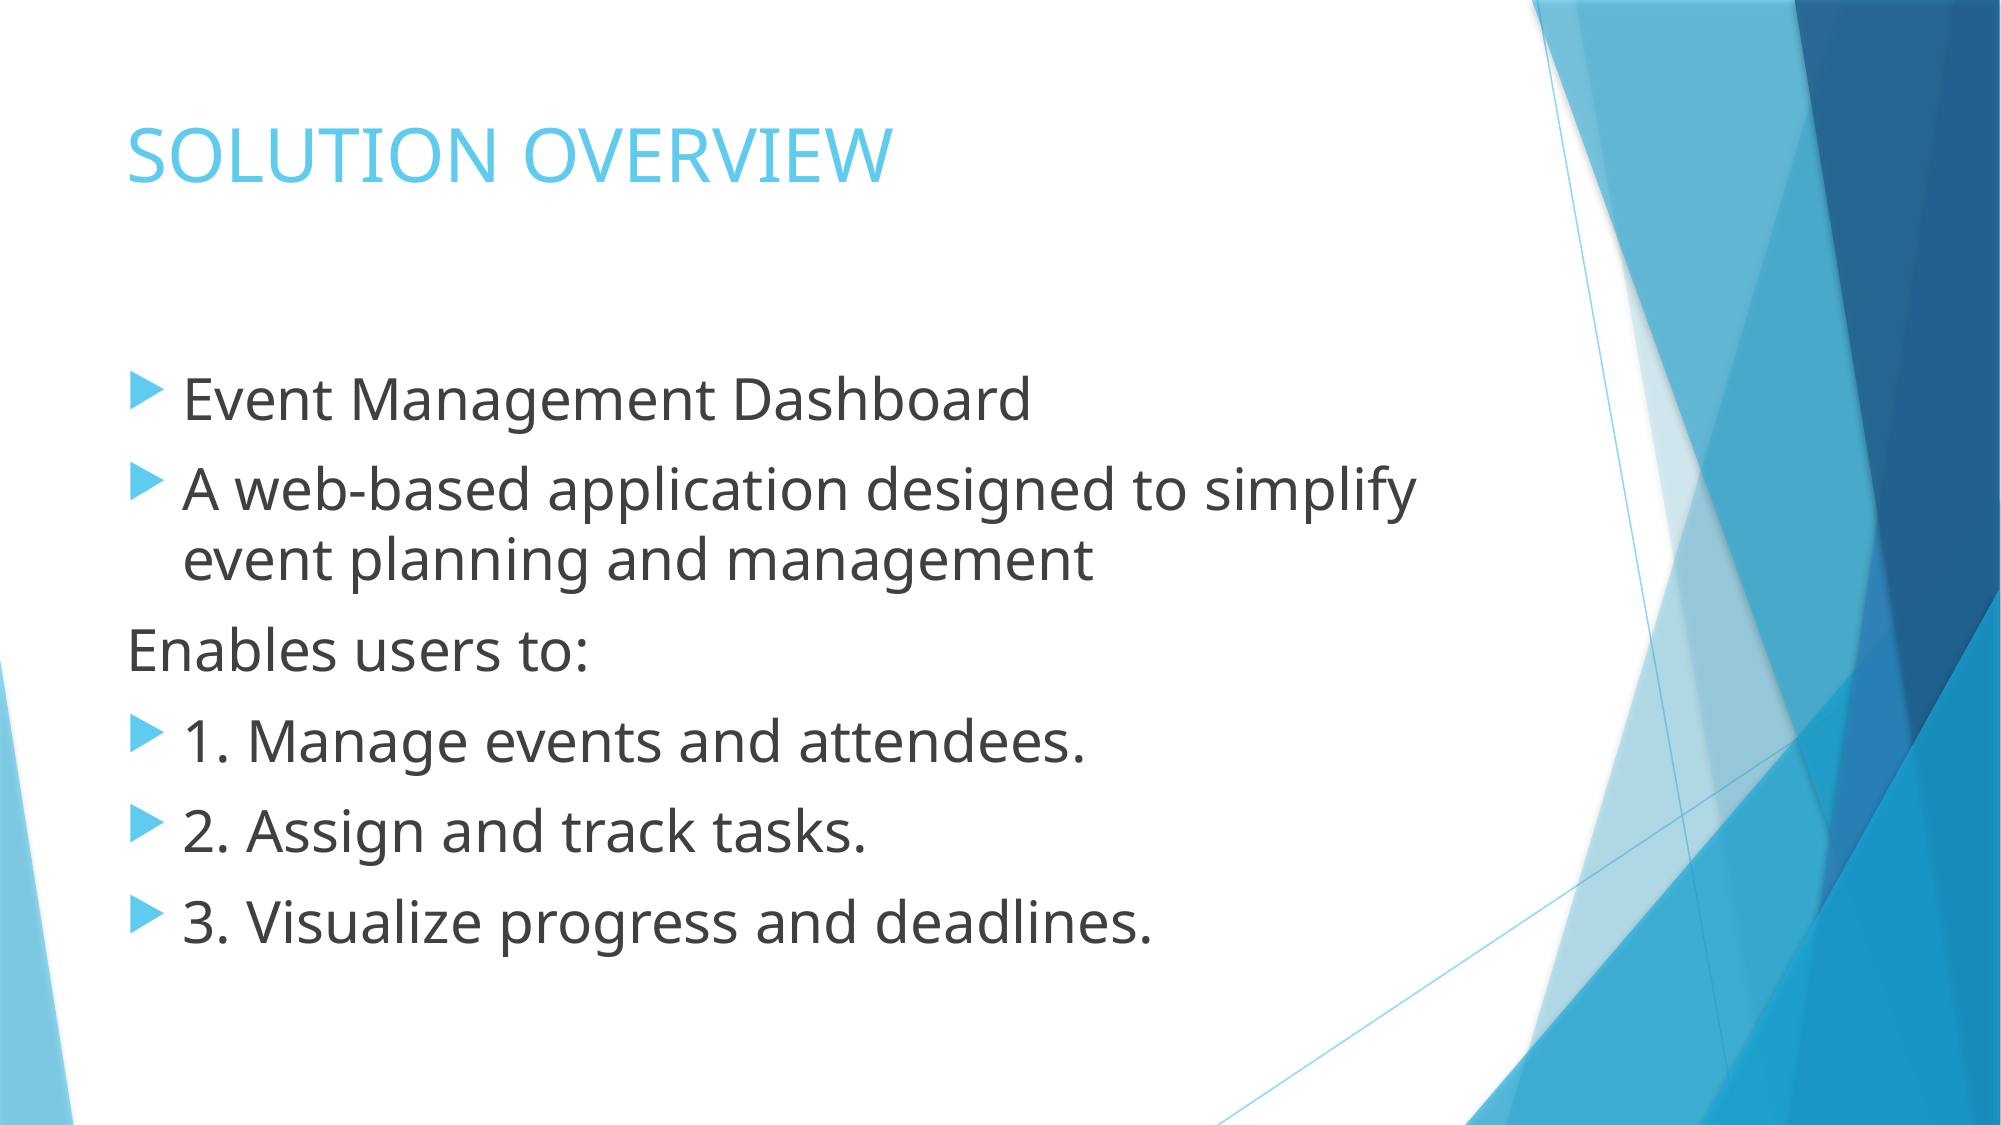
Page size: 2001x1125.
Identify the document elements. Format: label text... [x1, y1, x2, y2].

title SOLUTION OVERVIEW [111, 99, 1522, 317]
list Event Management Dashboard A web-based application designed to simplify event planning and management Enables users to: 1. Manage events and attendees. 2. Assign and track tasks. 3. Visualize progress and deadlines. [111, 354, 1522, 992]
